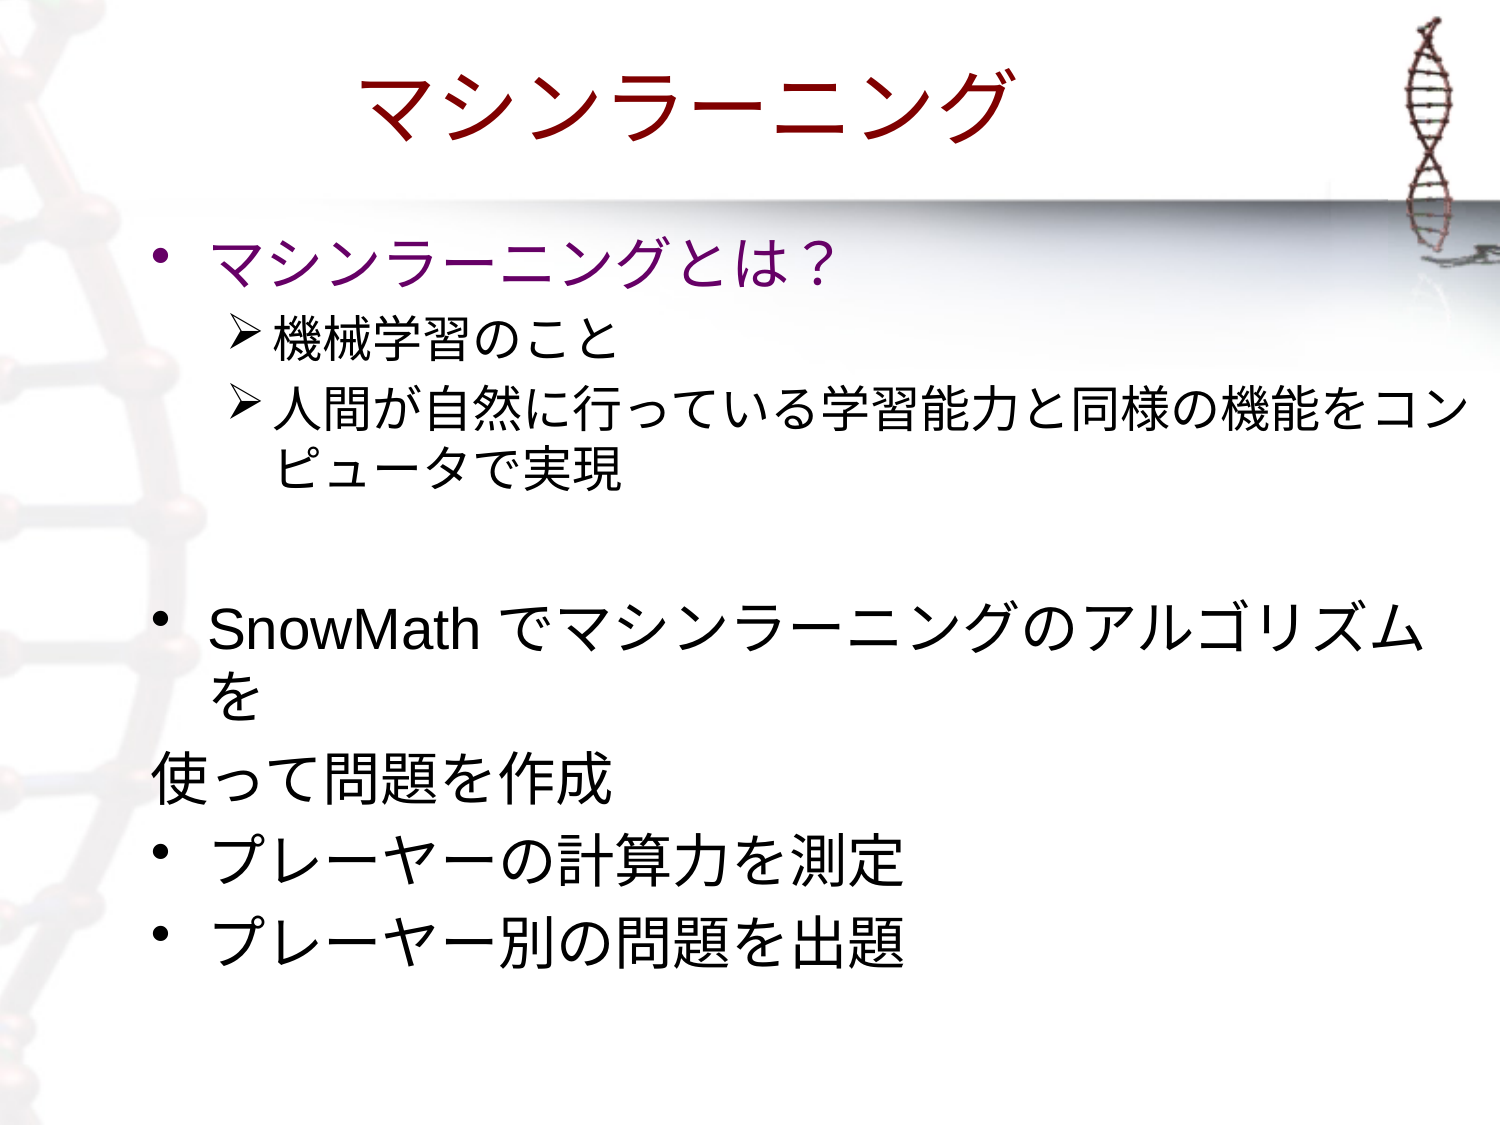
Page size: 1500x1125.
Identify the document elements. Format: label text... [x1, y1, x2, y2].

list マシンラーニングとは？ 機械学習のこと 人間が自然に行っている学習能力と同様の機能をコンピュータで実現 SnowMathでマシンラーニングのアルゴリズムを 使って問題を作成 プレーヤーの計算力を測定 プレーヤー別の問題を出題 [135, 219, 1500, 539]
picture [0, 0, 1500, 1125]
title マシンラーニング [37, 27, 1381, 182]
